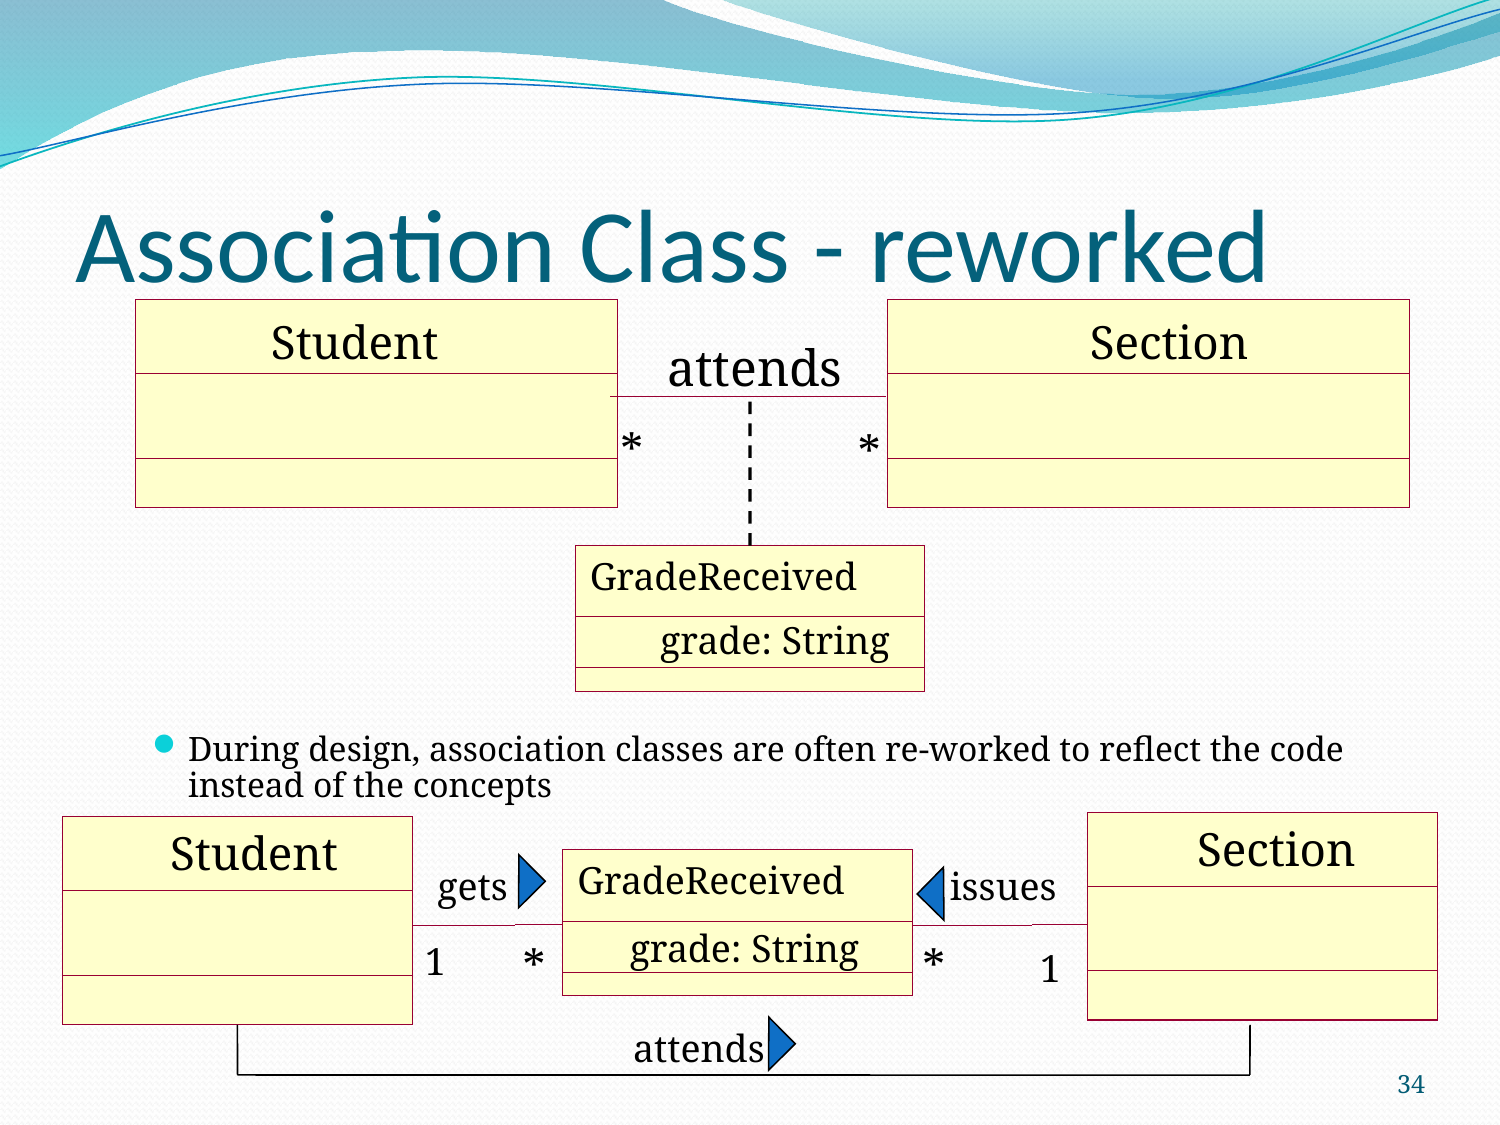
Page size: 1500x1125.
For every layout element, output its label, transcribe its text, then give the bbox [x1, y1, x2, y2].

text_box gets [437, 862, 509, 908]
text_box Student [270, 314, 439, 369]
text_box [917, 867, 944, 921]
text_box 1 [409, 930, 461, 991]
text_box [62, 816, 413, 890]
text_box GradeReceived [562, 849, 913, 921]
text_box [1087, 812, 1438, 886]
text_box attends [633, 1025, 765, 1071]
text_box grade: String [660, 616, 890, 662]
text_box [768, 1017, 796, 1071]
text_box Section [1197, 820, 1356, 876]
text_box * [620, 421, 644, 477]
text_box * [857, 423, 881, 479]
text_box grade: String [629, 924, 860, 970]
text_box [887, 373, 1410, 458]
text_box [135, 458, 618, 508]
title Association Class - reworked [75, 115, 1425, 303]
text_box [1087, 970, 1438, 1021]
text_box [1087, 886, 1438, 970]
text_box [135, 299, 618, 373]
text_box [887, 299, 1410, 373]
list During design, association classes are often re-worked to reflect the code instead of the concepts [137, 725, 1375, 813]
text_box GradeReceived [575, 668, 925, 692]
text_box [62, 975, 413, 1025]
text_box [562, 921, 913, 973]
text_box 1 [1025, 937, 1076, 998]
text_box [135, 373, 618, 458]
text_box * [522, 937, 546, 993]
text_box attends [667, 336, 843, 397]
slide_number 34 [1299, 1042, 1425, 1103]
text_box Student [170, 825, 338, 880]
text_box * [922, 937, 946, 993]
text_box Section [1089, 314, 1249, 369]
text_box issues [949, 862, 1057, 908]
text_box GradeReceived [575, 545, 925, 616]
text_box GradeReceived [562, 973, 913, 996]
text_box [62, 890, 413, 975]
text_box [575, 616, 925, 668]
text_box [518, 854, 546, 908]
text_box [887, 458, 1410, 508]
